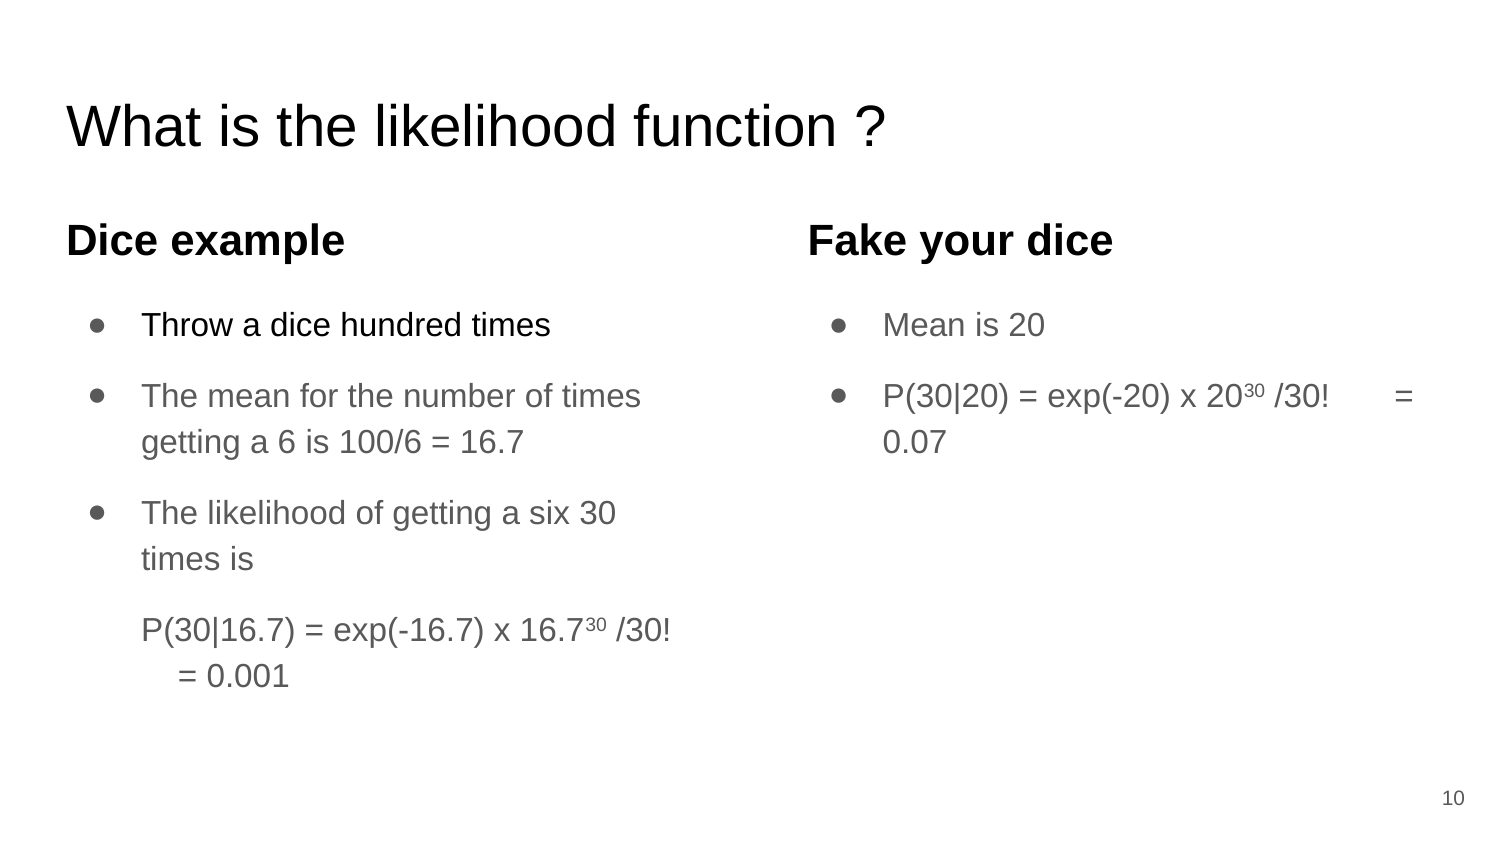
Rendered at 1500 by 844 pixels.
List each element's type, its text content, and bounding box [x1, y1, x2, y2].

list Dice example Throw a dice hundred times The mean for the number of times getting a 6 is 100/6 = 16.7 The likelihood of getting a six 30 times is P(30|16.7) = exp(-16.7) x 16.730 /30! = 0.001 [51, 189, 708, 750]
list Fake your dice Mean is 20 P(30|20) = exp(-20) x 2030 /30! = 0.07 [792, 189, 1449, 750]
title What is the likelihood function ? [51, 72, 1449, 167]
slide_number ‹#› [1389, 764, 1480, 830]
